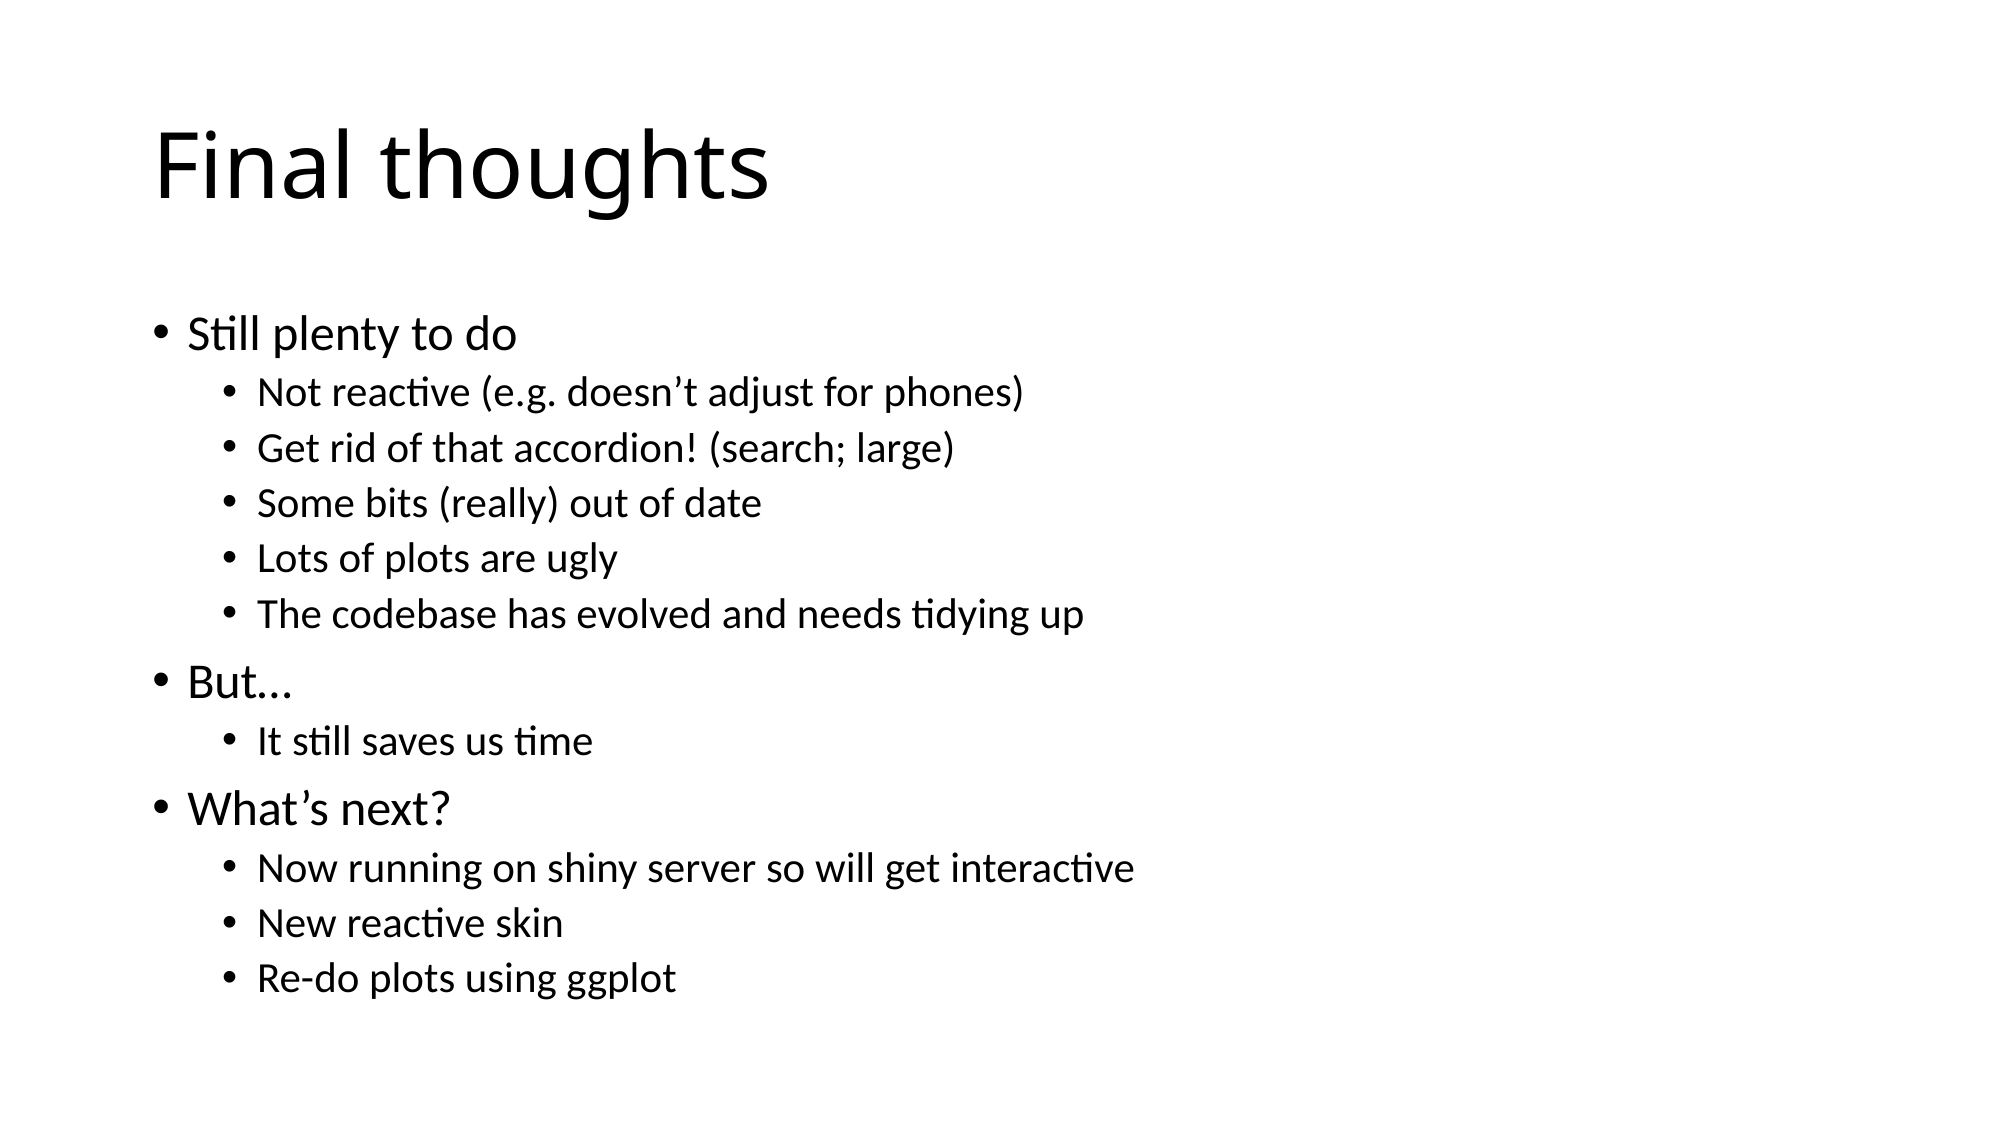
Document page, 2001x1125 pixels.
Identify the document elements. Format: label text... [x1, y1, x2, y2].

list Still plenty to do Not reactive (e.g. doesn’t adjust for phones) Get rid of that accordion! (search; large) Some bits (really) out of date Lots of plots are ugly The codebase has evolved and needs tidying up But… It still saves us time What’s next? Now running on shiny server so will get interactive New reactive skin Re-do plots using ggplot [137, 299, 1863, 1014]
title Final thoughts [137, 59, 1863, 278]
